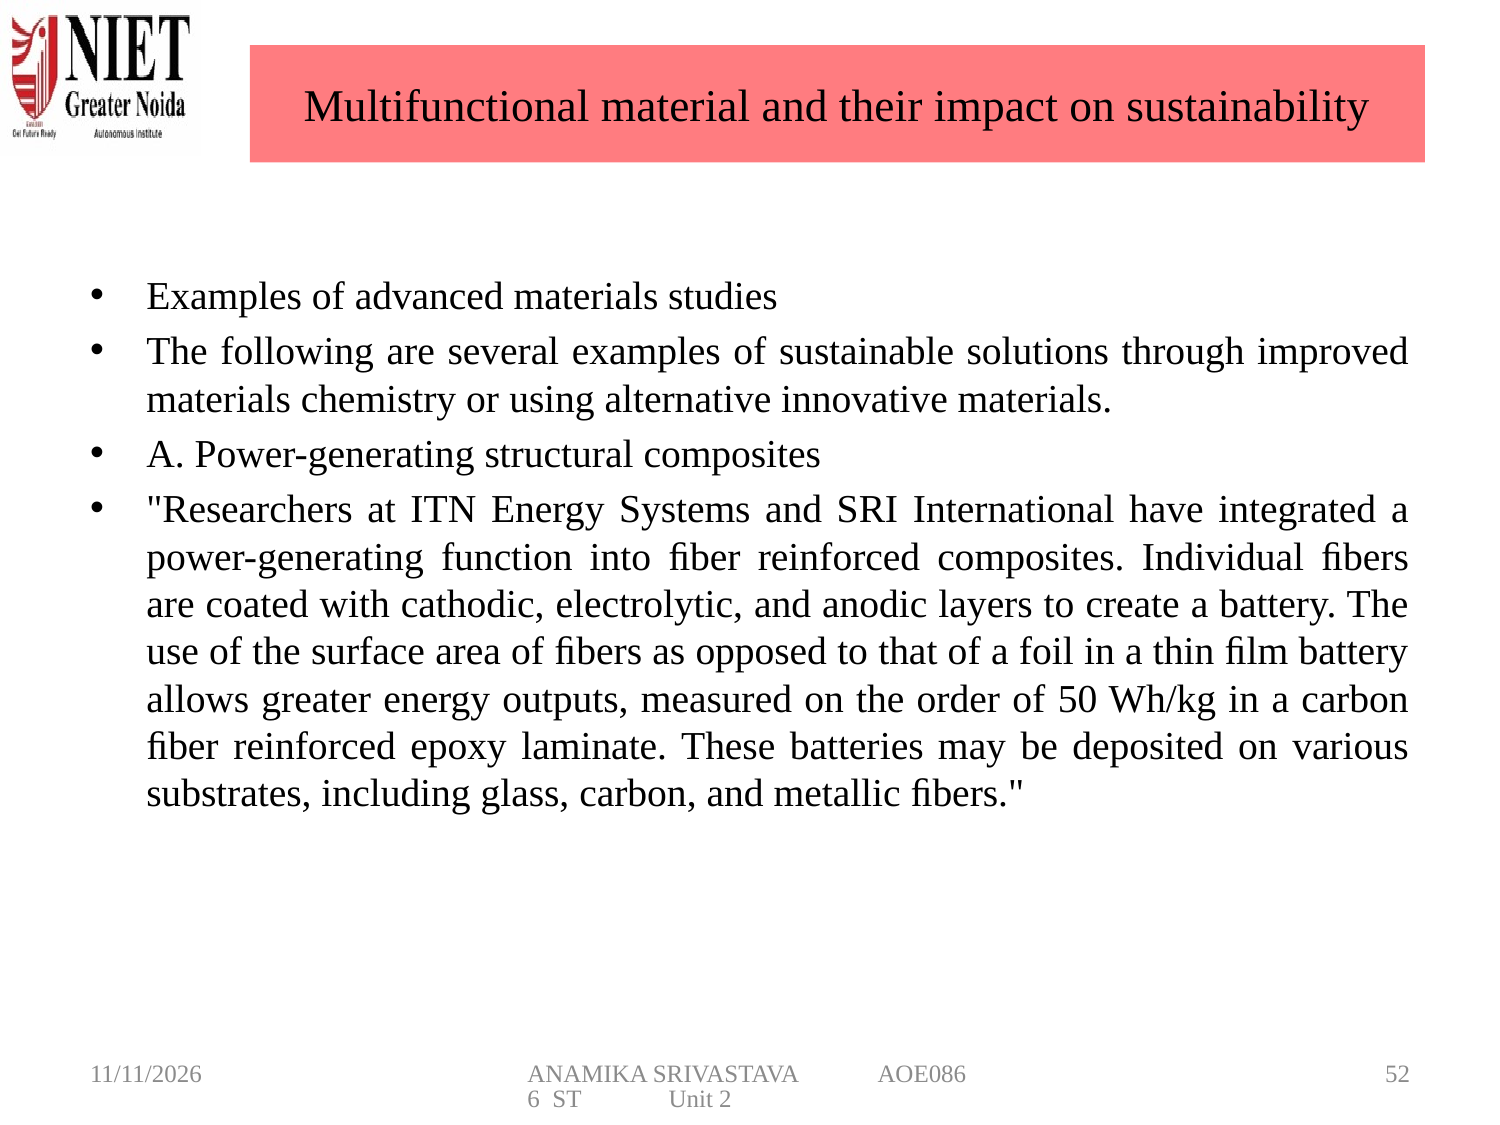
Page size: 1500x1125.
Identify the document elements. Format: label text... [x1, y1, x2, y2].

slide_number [75, 1042, 425, 1103]
slide_number 52 [1074, 1042, 1425, 1103]
list Examples of advanced materials studies The following are several examples of sustainable solutions through improved materials chemistry or using alternative innovative materials. A. Power-generating structural composites "Researchers at ITN Energy Systems and SRI International have integrated a power-generating function into ﬁber reinforced composites. Individual ﬁbers are coated with cathodic, electrolytic, and anodic layers to create a battery. The use of the surface area of ﬁbers as opposed to that of a foil in a thin ﬁlm battery allows greater energy outputs, measured on the order of 50 Wh/kg in a carbon ﬁber reinforced epoxy laminate. These batteries may be deposited on various substrates, including glass, carbon, and metallic ﬁbers." [75, 262, 1425, 1005]
picture [0, 0, 201, 156]
title Multifunctional material and their impact on sustainability [249, 45, 1425, 163]
footer ANAMIKA SRIVASTAVA AOE0866 ST Unit 2 [512, 1042, 988, 1103]
